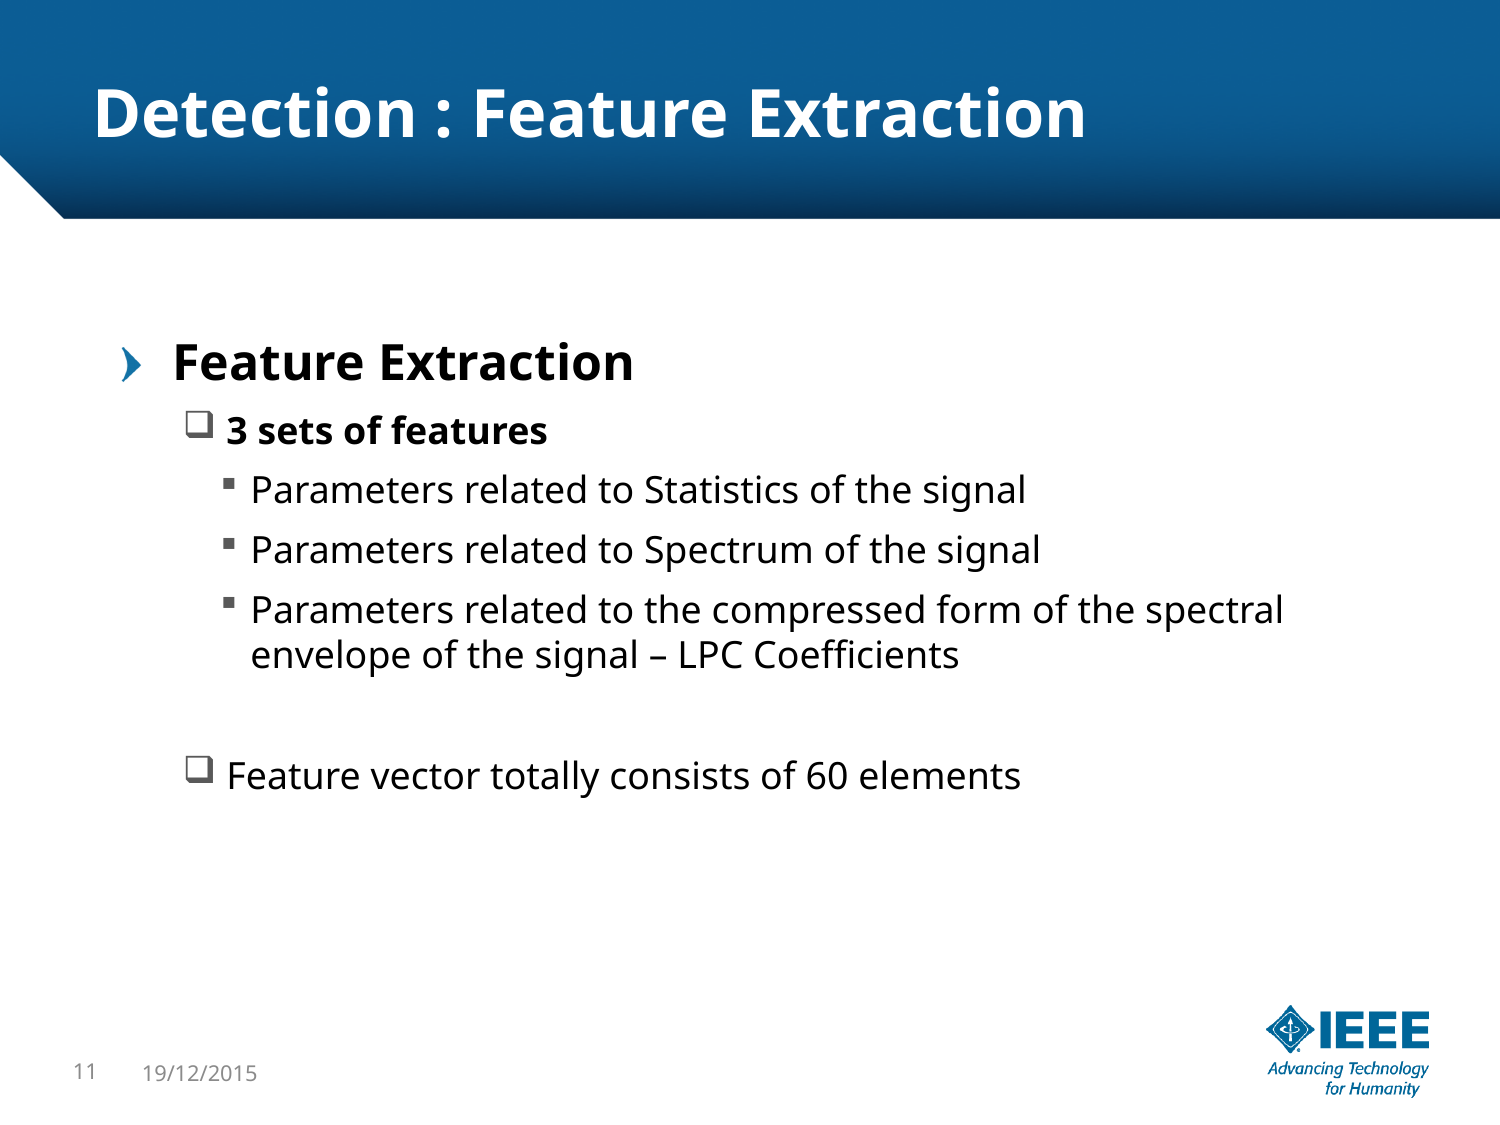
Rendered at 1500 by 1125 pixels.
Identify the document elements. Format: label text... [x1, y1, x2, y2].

picture [0, 0, 1500, 1125]
title Detection : Feature Extraction [59, 22, 1426, 199]
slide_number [141, 1042, 412, 1103]
slide_number 11 [72, 1042, 132, 1103]
list Feature Extraction 3 sets of features Parameters related to Statistics of the signal Parameters related to Spectrum of the signal Parameters related to the compressed form of the spectral envelope of the signal – LPC Coefficients Feature vector totally consists of 60 elements [100, 322, 1426, 990]
